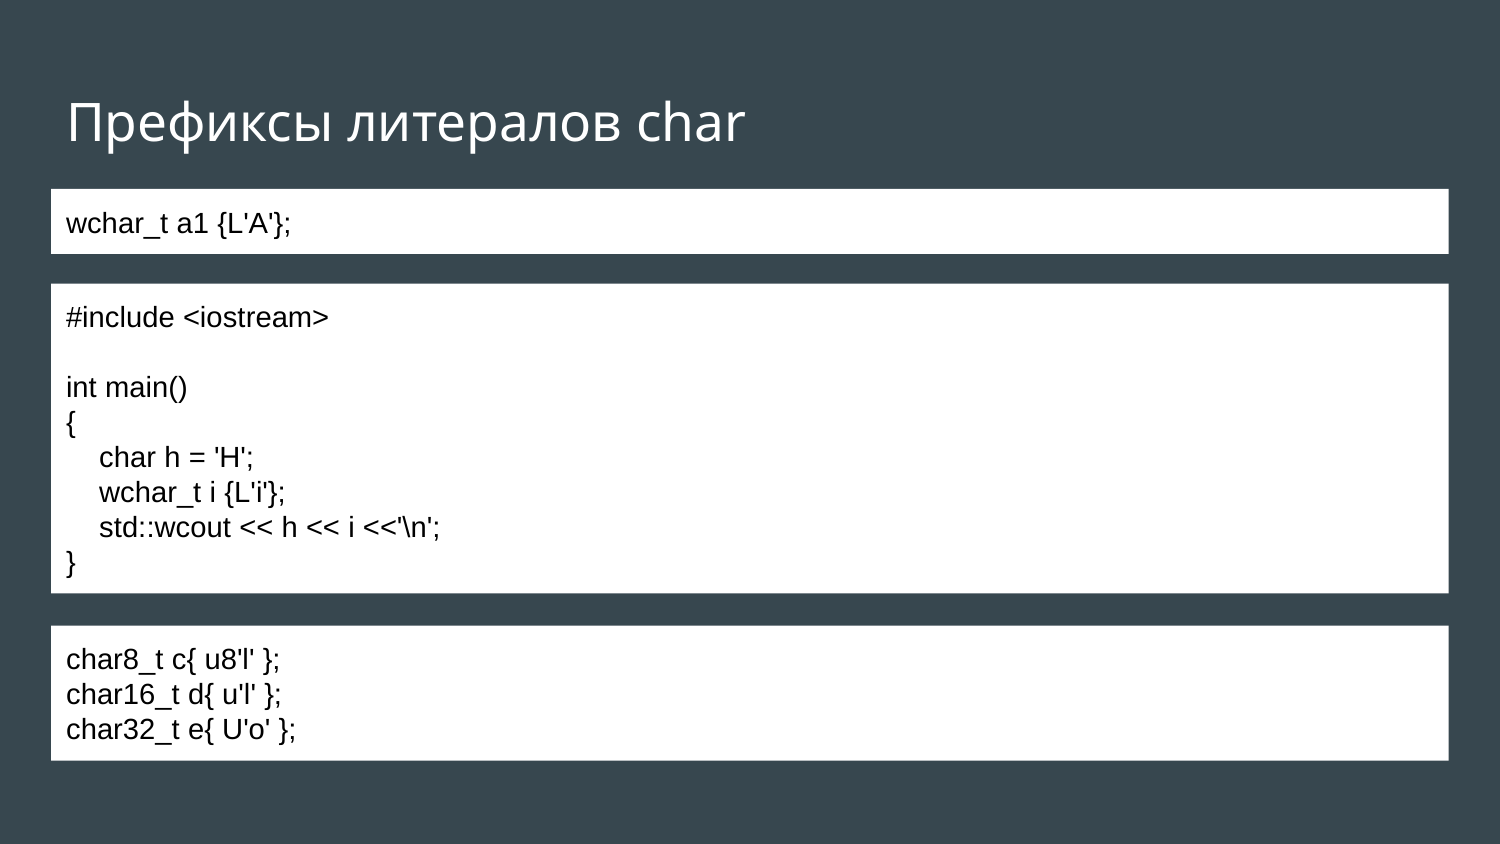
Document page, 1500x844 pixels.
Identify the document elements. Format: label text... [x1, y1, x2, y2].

title Префиксы литералов char [51, 72, 1449, 167]
text_box char8_t c{ u8'l' }; char16_t d{ u'l' }; char32_t e{ U'o' }; [51, 625, 1449, 761]
text_box wchar_t a1 {L'A'}; [51, 188, 1449, 254]
text_box #include <iostream> int main() { char h = 'H'; wchar_t i {L'i'}; std::wcout << h << i <<'\n'; } [51, 283, 1449, 594]
